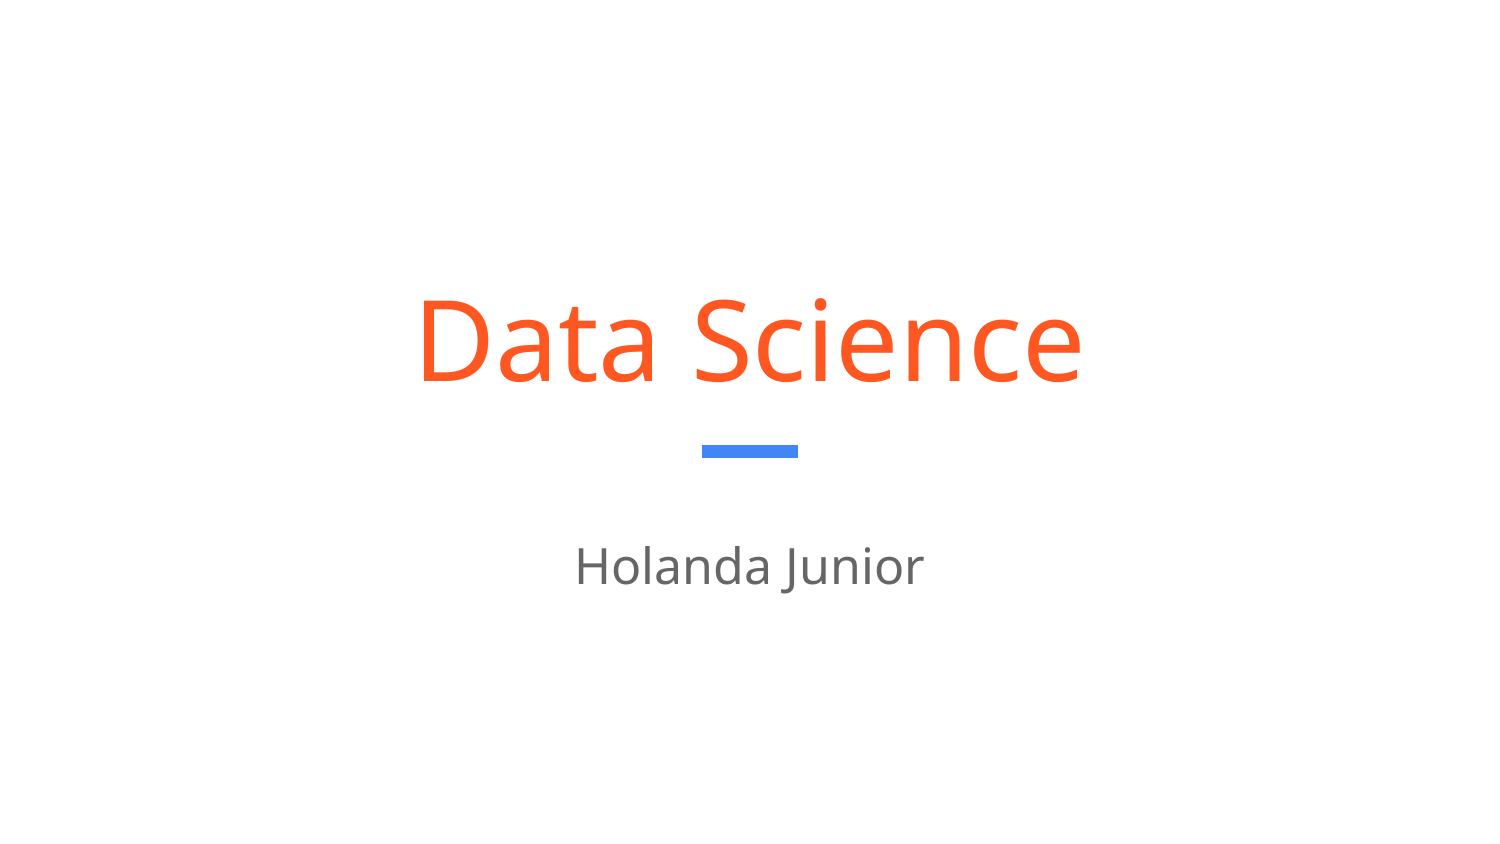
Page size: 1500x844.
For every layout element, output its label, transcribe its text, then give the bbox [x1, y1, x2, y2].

title Data Science [51, 97, 1449, 419]
subtitle Holanda Junior [51, 519, 1449, 640]
